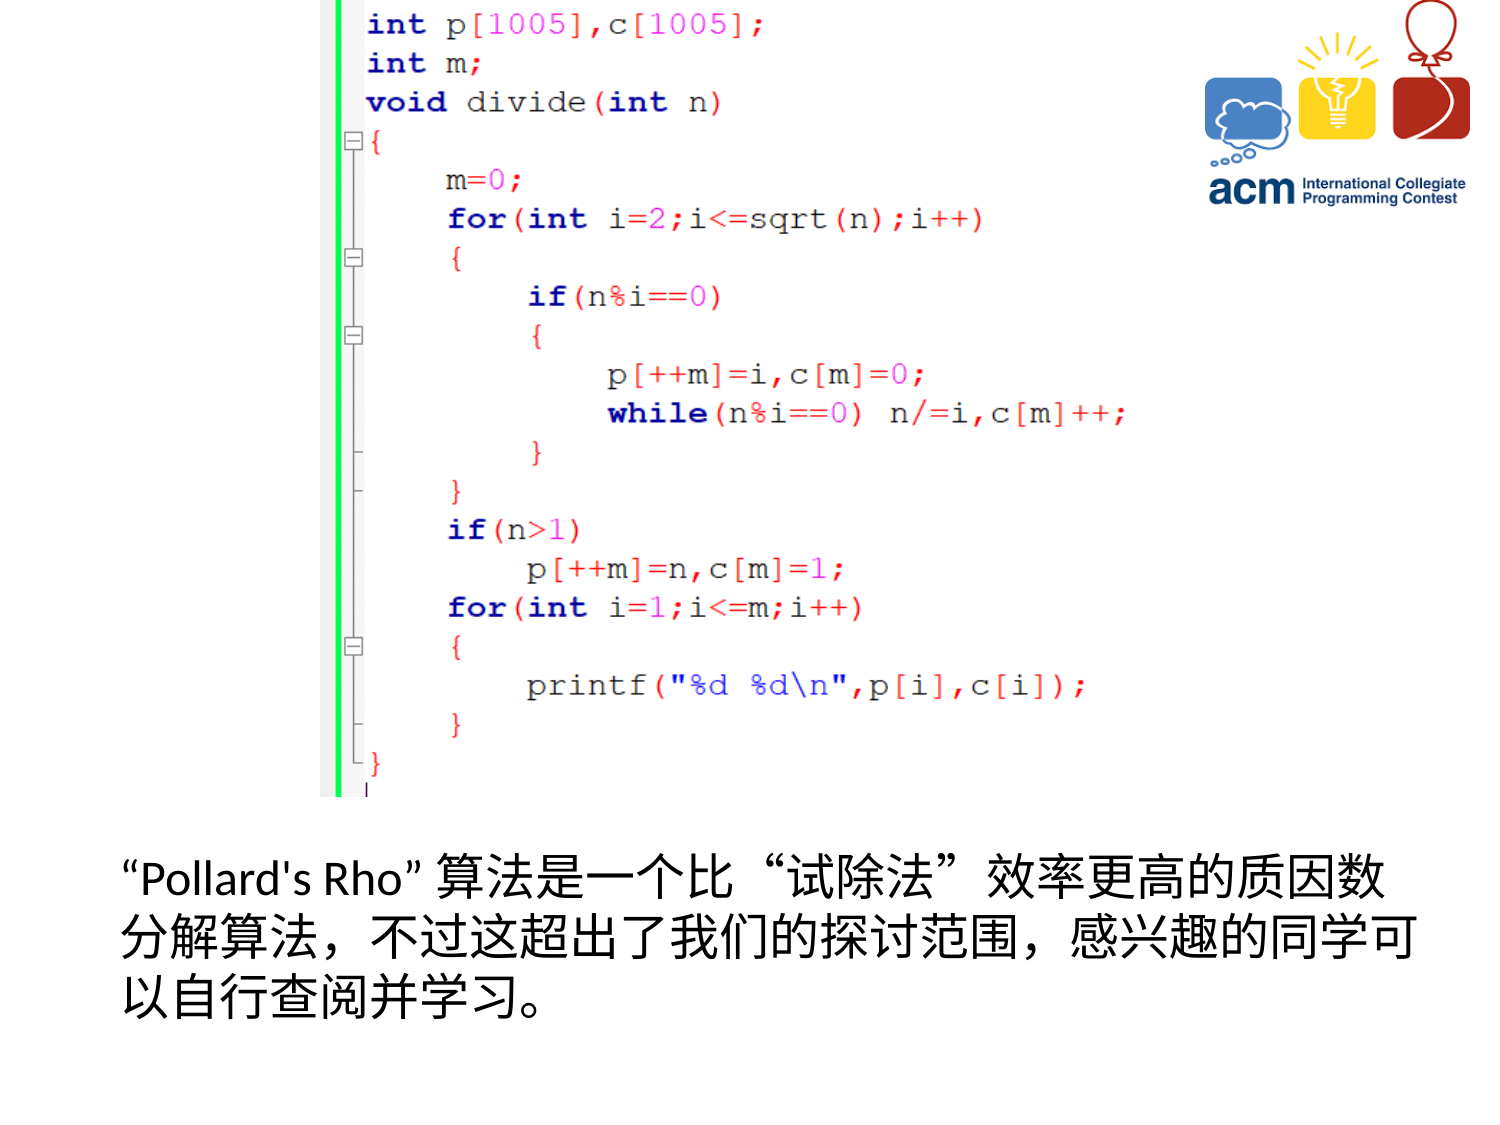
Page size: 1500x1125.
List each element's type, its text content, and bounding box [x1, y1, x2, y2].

picture [319, 0, 1181, 797]
text_box “Pollard's Rho”算法是一个比“试除法”效率更高的质因数分解算法，不过这超出了我们的探讨范围，感兴趣的同学可以自行查阅并学习。 [104, 837, 1441, 1093]
picture [1204, 0, 1471, 208]
